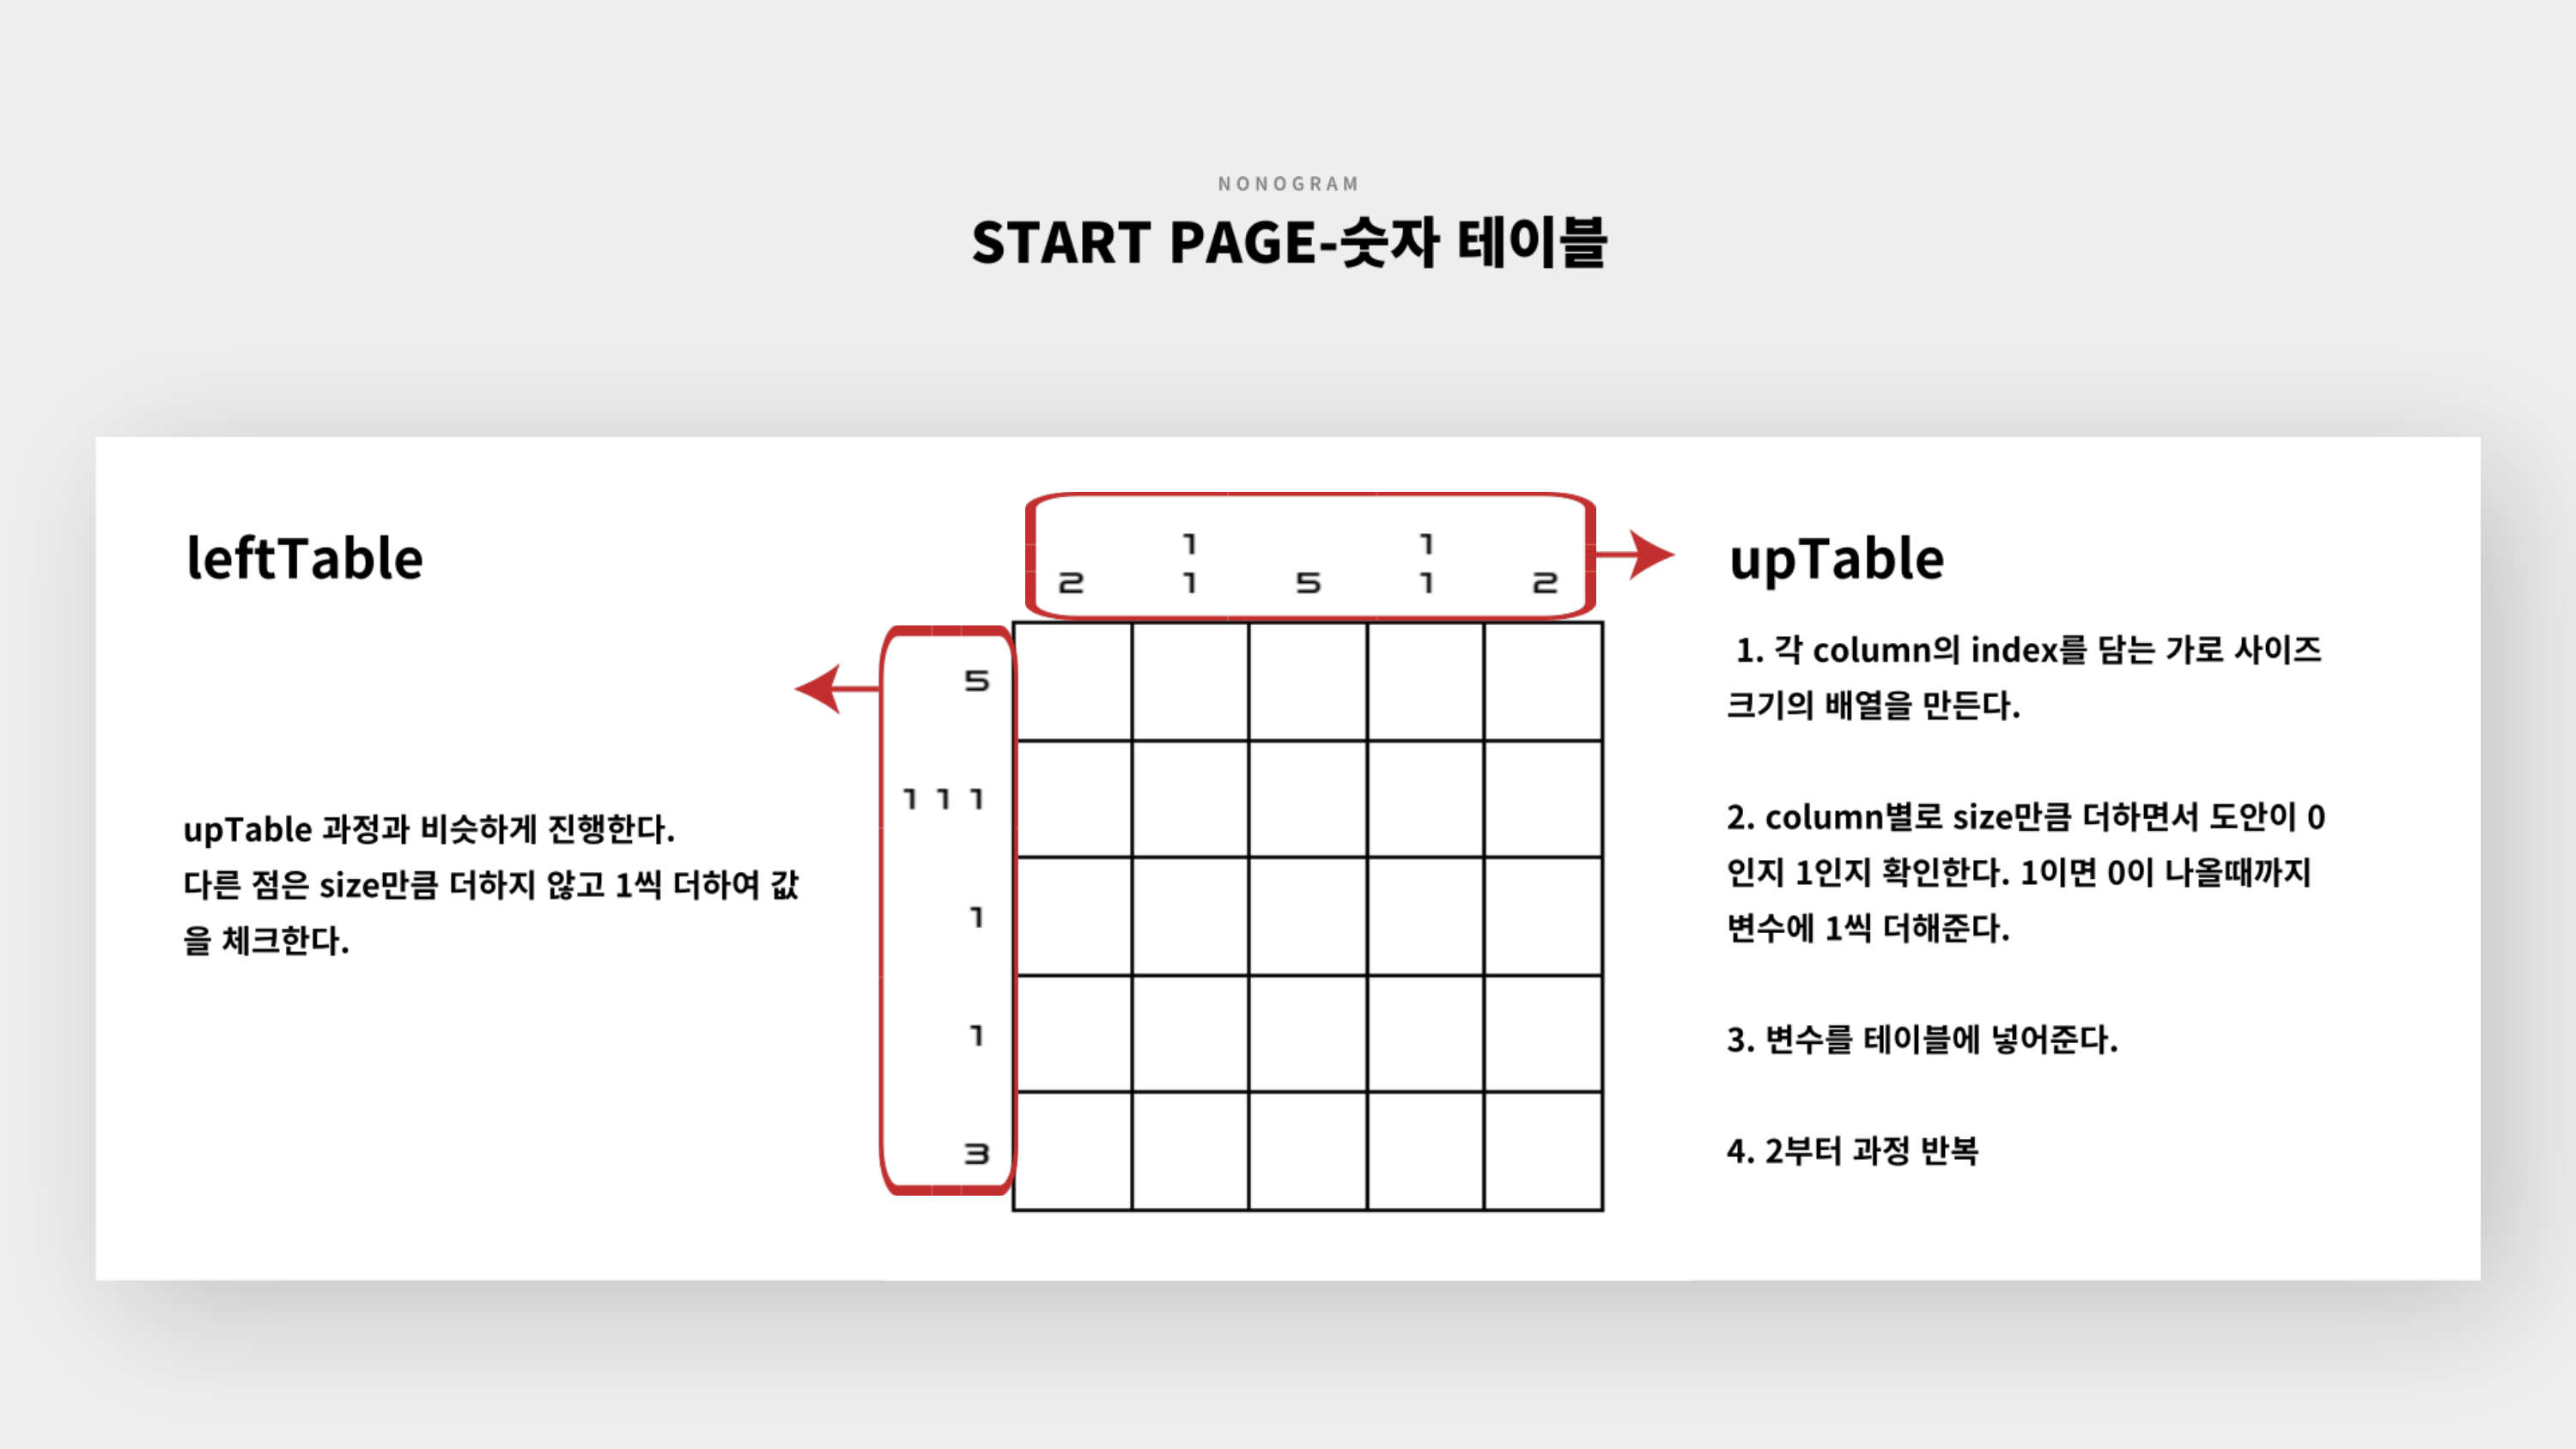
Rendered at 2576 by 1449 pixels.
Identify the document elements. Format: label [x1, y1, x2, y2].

text_box [886, 484, 1690, 1281]
picture [177, 510, 449, 618]
text_box [793, 663, 873, 715]
picture [681, 167, 1631, 305]
picture [178, 800, 803, 1026]
picture [1721, 510, 1971, 618]
text_box [0, 43, 2576, 1449]
text_box [1586, 529, 1676, 581]
picture [1722, 621, 2333, 1236]
text_box [878, 625, 1018, 1197]
text_box [1025, 491, 1596, 621]
